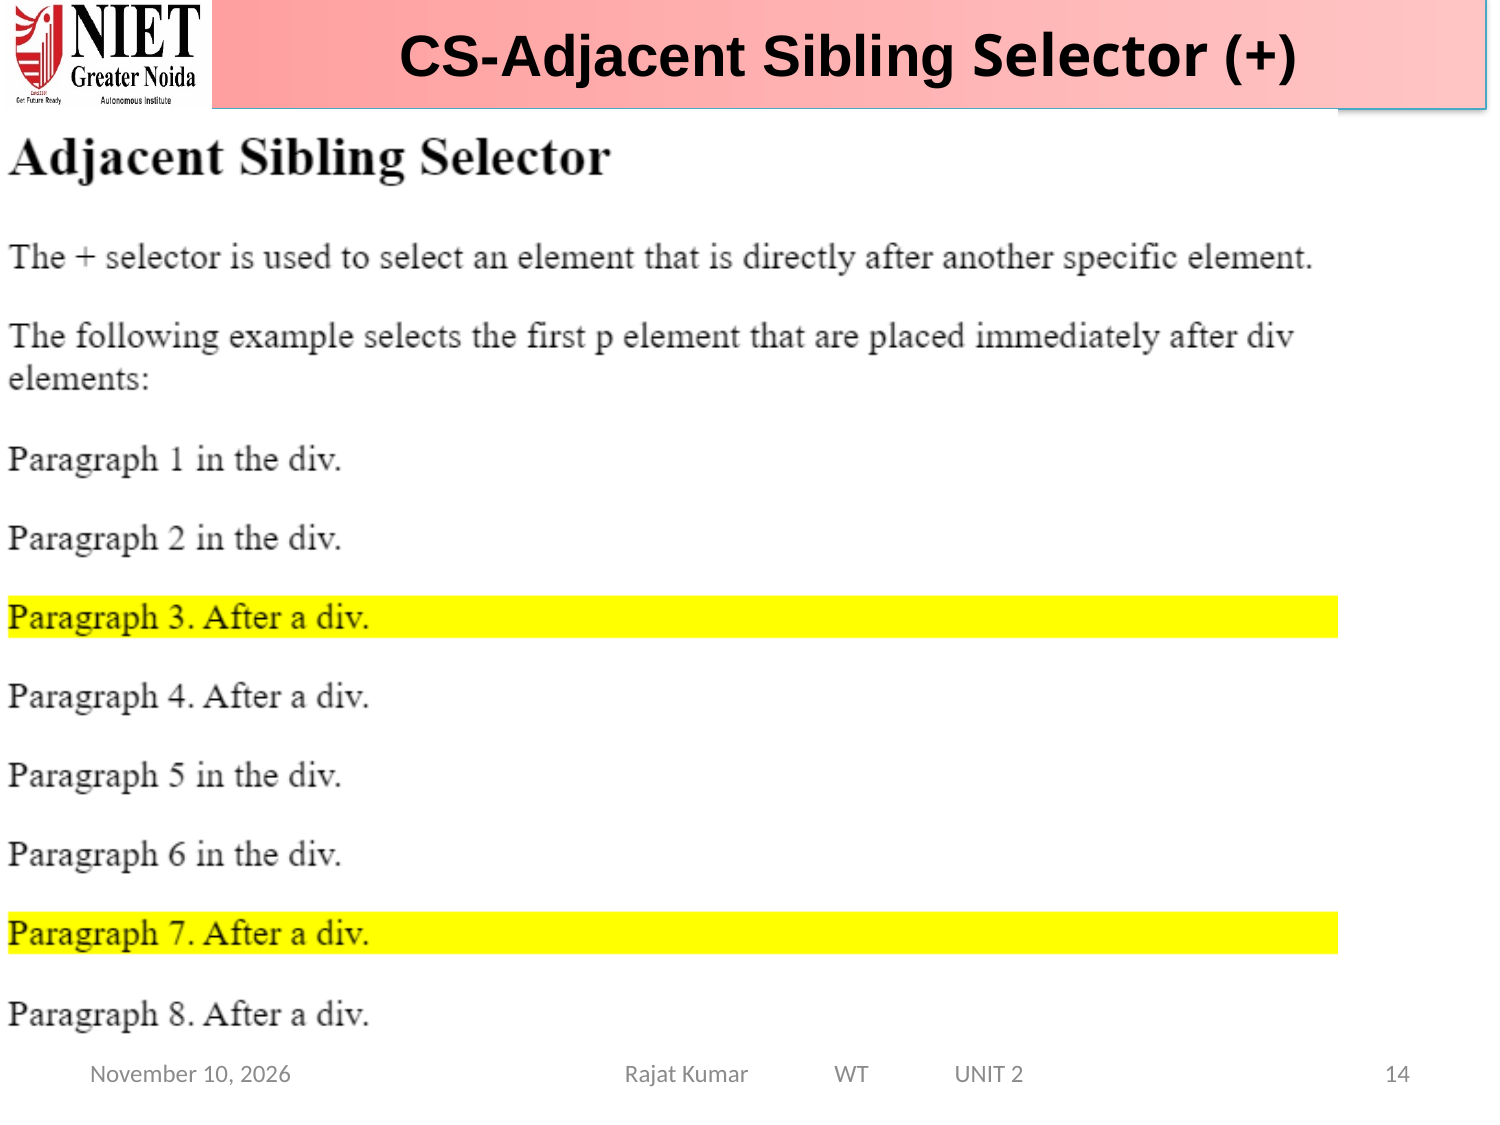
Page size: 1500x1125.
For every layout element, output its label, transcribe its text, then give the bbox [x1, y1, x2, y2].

picture [3, 0, 1338, 1050]
slide_number 14 [1074, 1042, 1425, 1103]
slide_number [75, 1059, 412, 1103]
footer Rajat Kumar WT UNIT 2 [412, 1059, 1074, 1103]
text_box CS-Adjacent Sibling Selector (+) [216, 0, 1487, 110]
